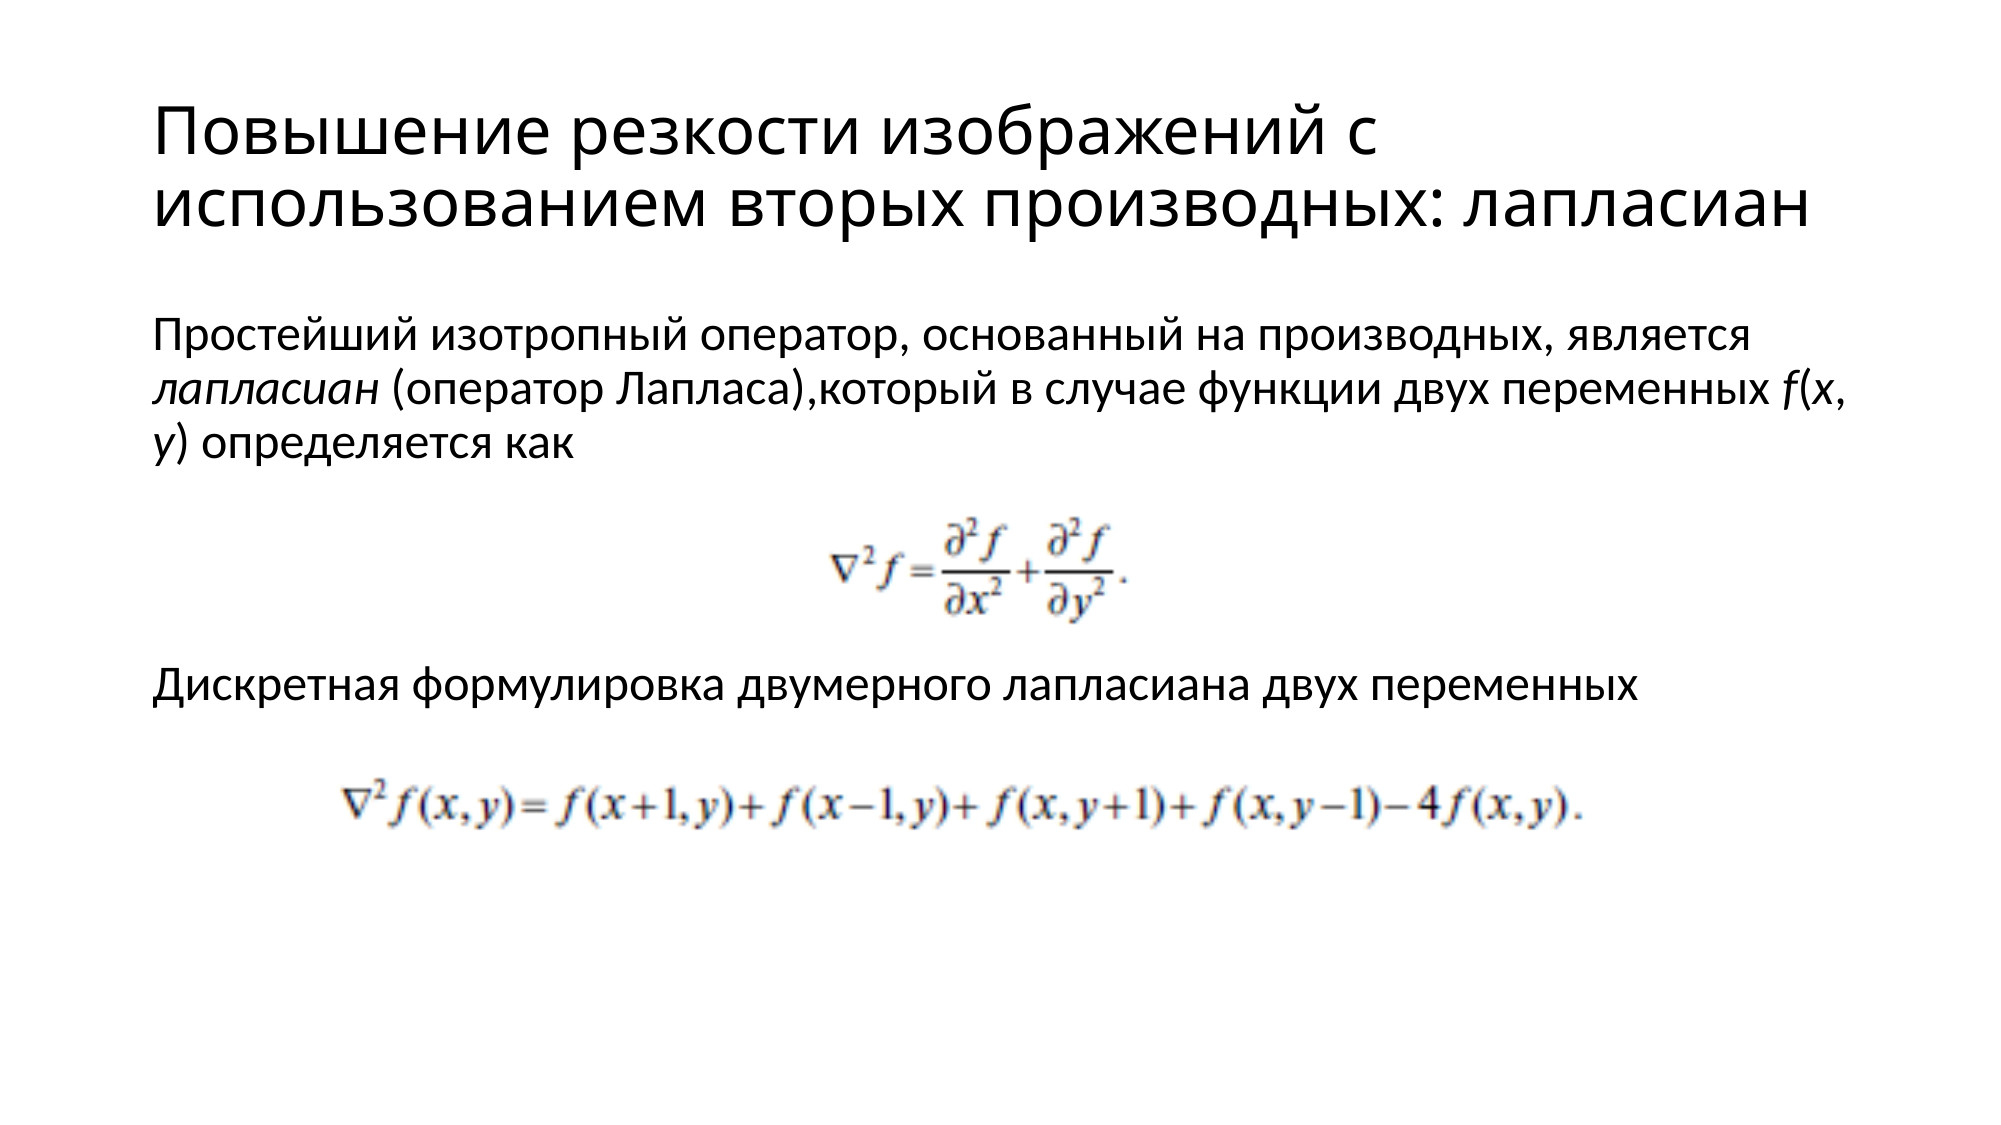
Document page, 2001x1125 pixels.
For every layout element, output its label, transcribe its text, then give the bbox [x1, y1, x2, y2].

picture [790, 506, 1155, 640]
picture [312, 763, 1633, 857]
title Повышение резкости изображений с использованием вторых производных: лапласиан [137, 59, 1863, 278]
list Простейший изотропный оператор, основанный на производных, является лапласиан (оператор Лапласа),который в случае функции двух переменных f(x, y) определяется как Дискретная формулировка двумерного лапласиана двух переменных [137, 299, 1863, 1014]
